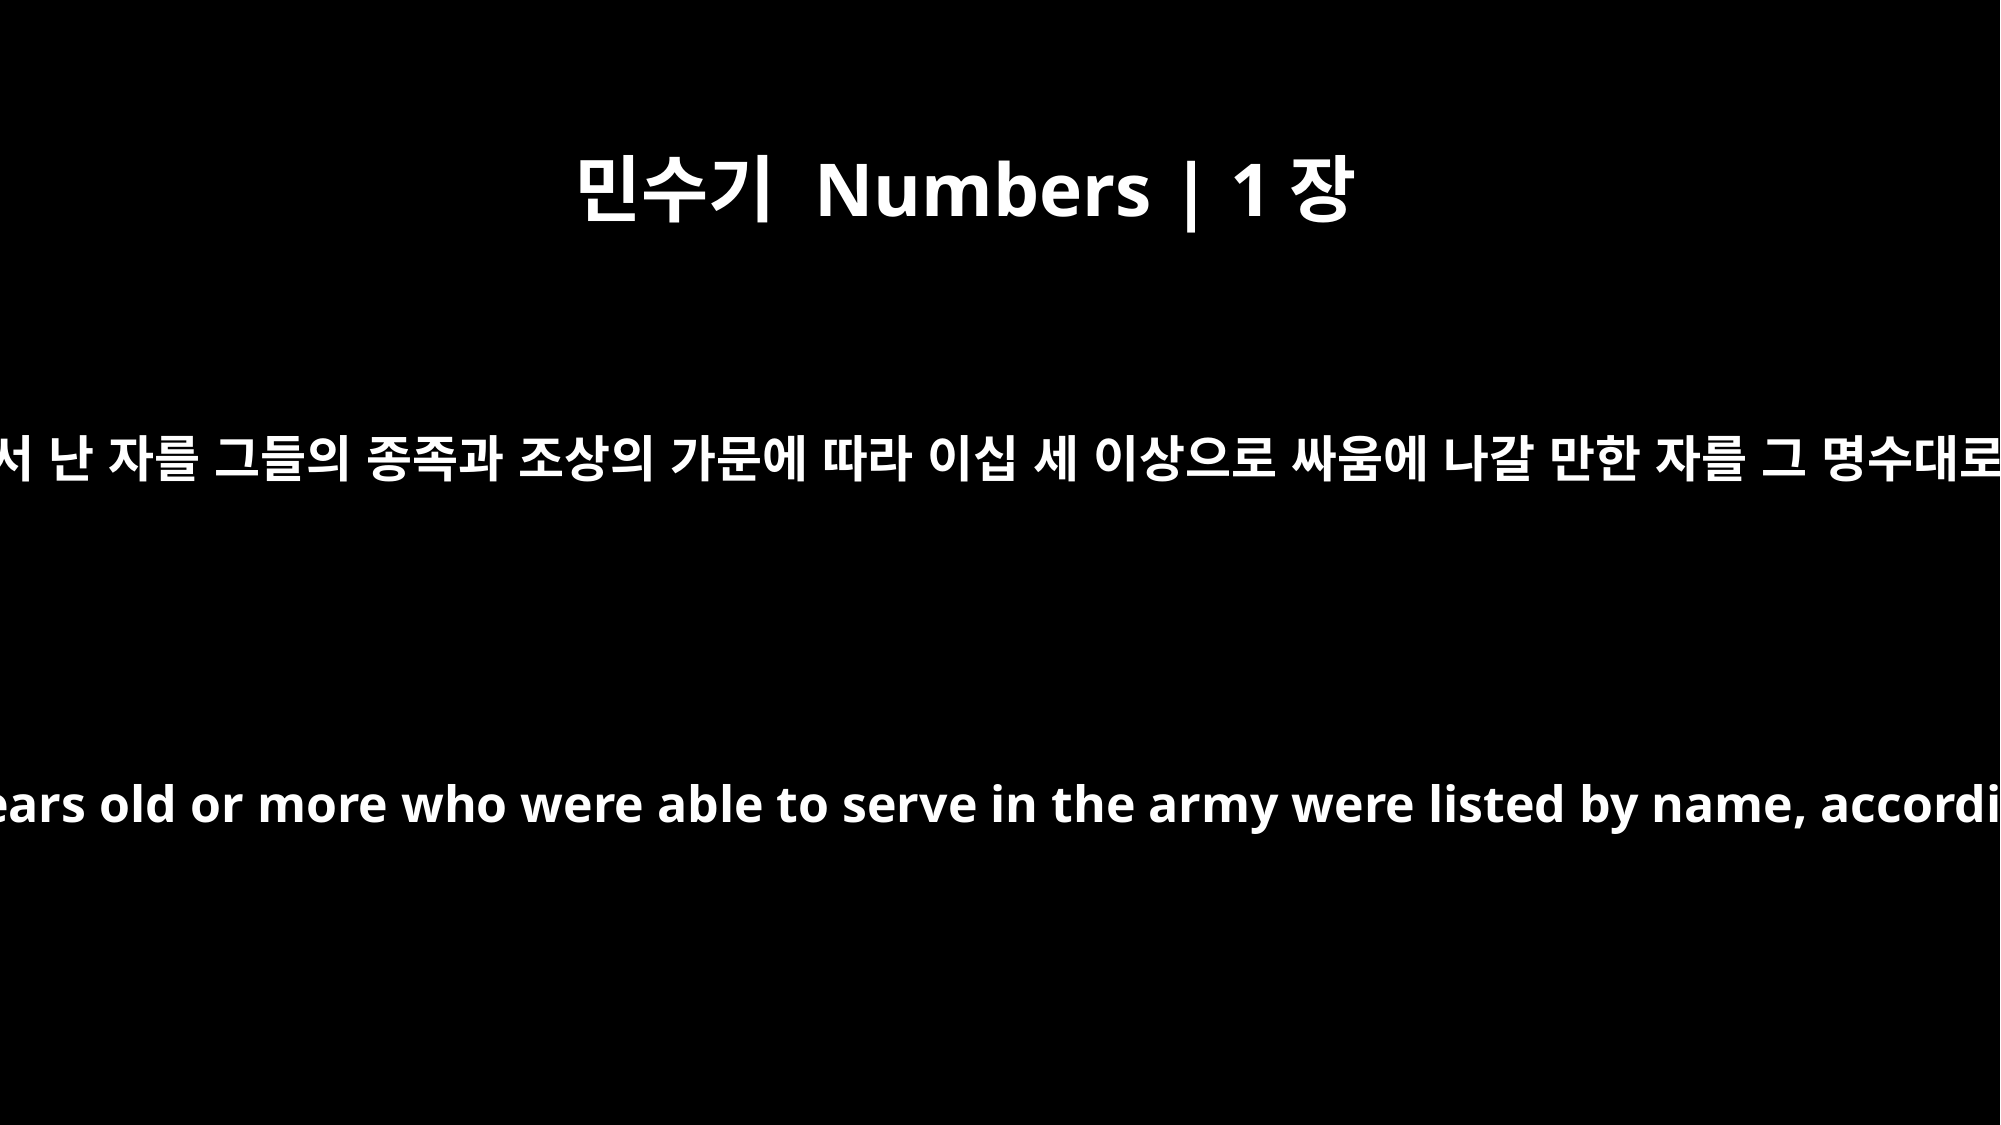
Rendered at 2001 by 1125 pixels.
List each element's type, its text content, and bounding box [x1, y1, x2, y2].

text_box 38 단의 아들들에게서 난 자를 그들의 종족과 조상의 가문에 따라 이십 세 이상으로 싸움에 나갈 만한 자를 그 명수대로 다 계수하니 [0, 359, 2000, 495]
text_box 민수기 Numbers | 1장 [559, 136, 1373, 239]
text_box From the descendants of Dan: All the men twenty years old or more who were able to serve in the army were listed by name, according to the records of their clans and families. [0, 764, 2000, 840]
